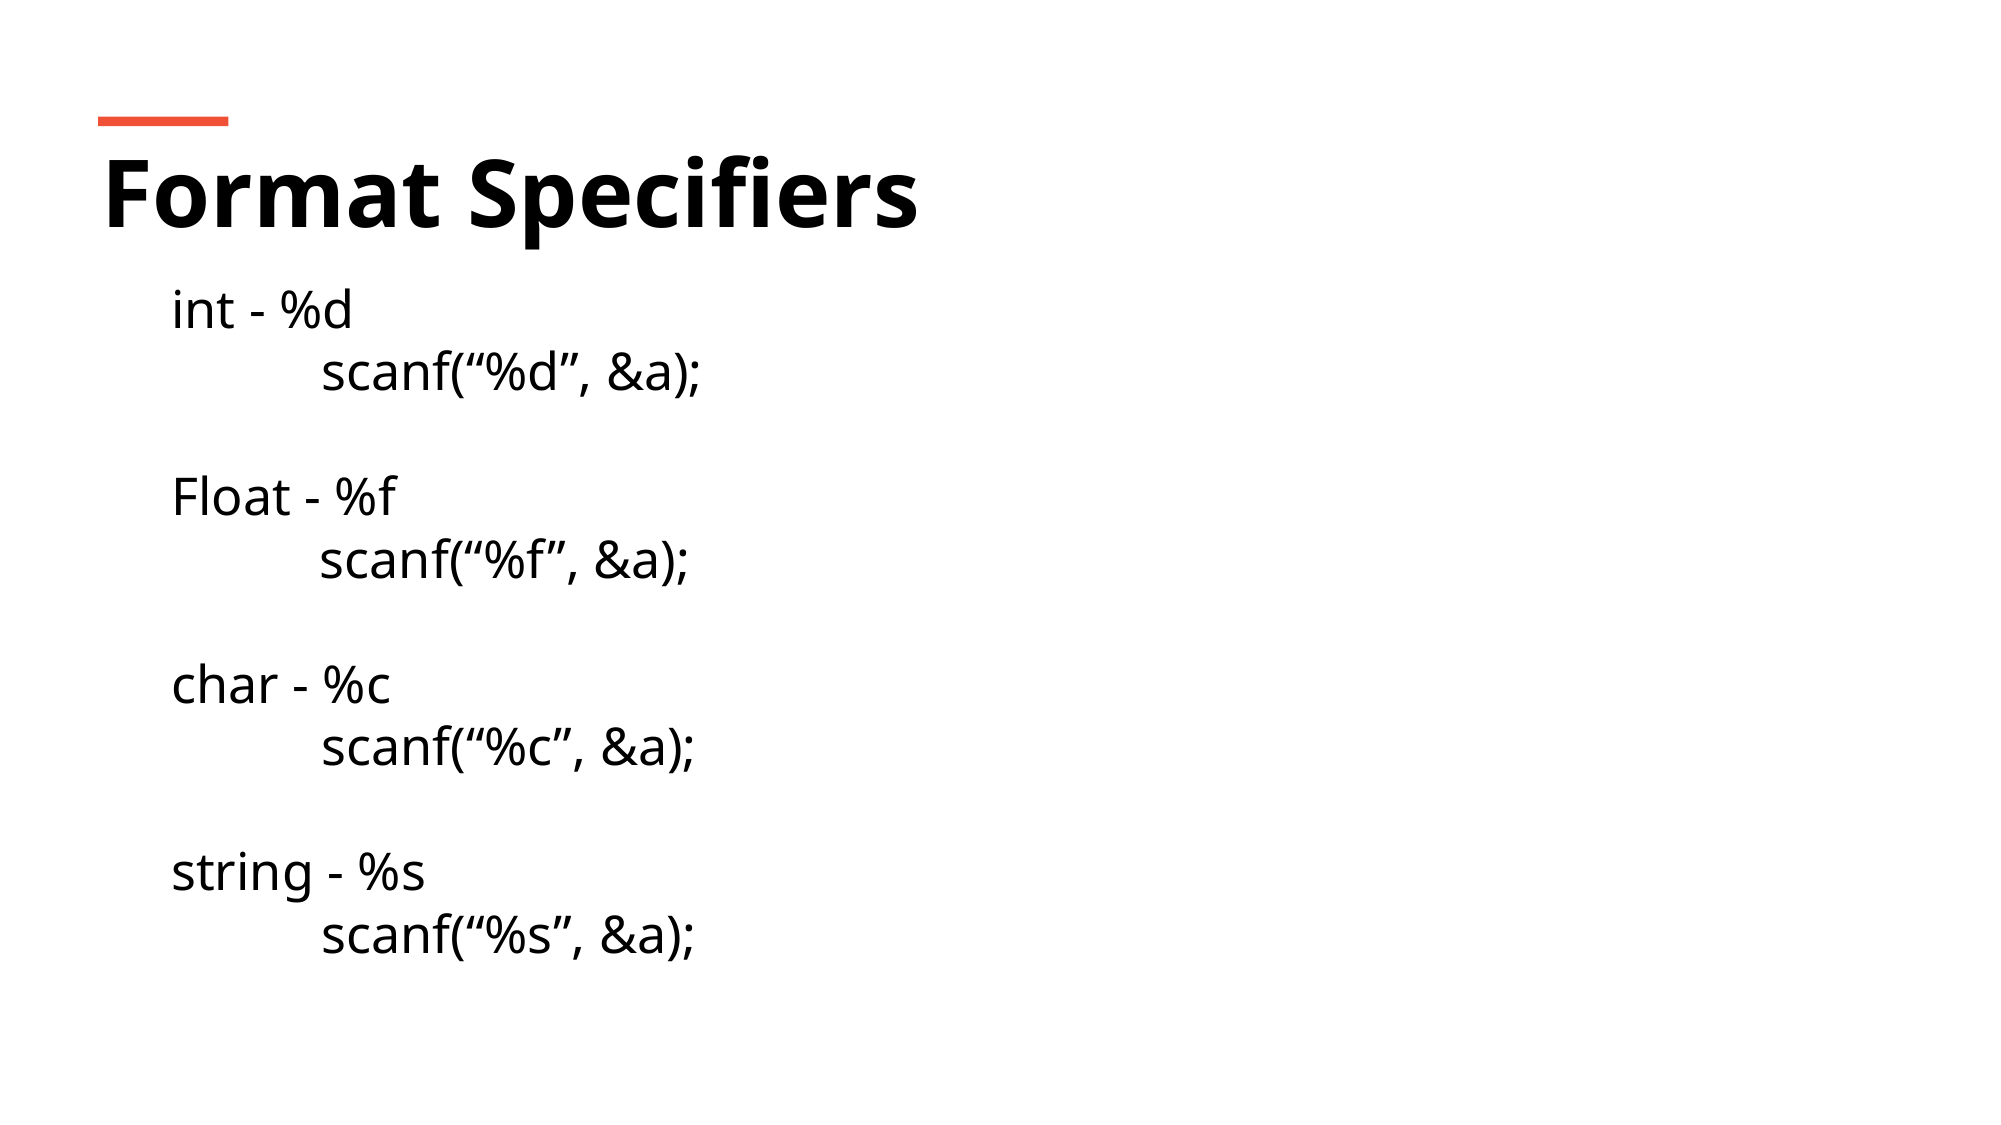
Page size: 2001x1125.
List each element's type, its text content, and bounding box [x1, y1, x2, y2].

text_box [98, 116, 229, 127]
text_box Format Specifiers [86, 126, 1938, 254]
text_box int - %d scanf(“%d”, &a); Float - %f scanf(“%f”, &a); char - %c scanf(“%c”, &a); string - %s scanf(“%s”, &a); [156, 268, 2000, 971]
